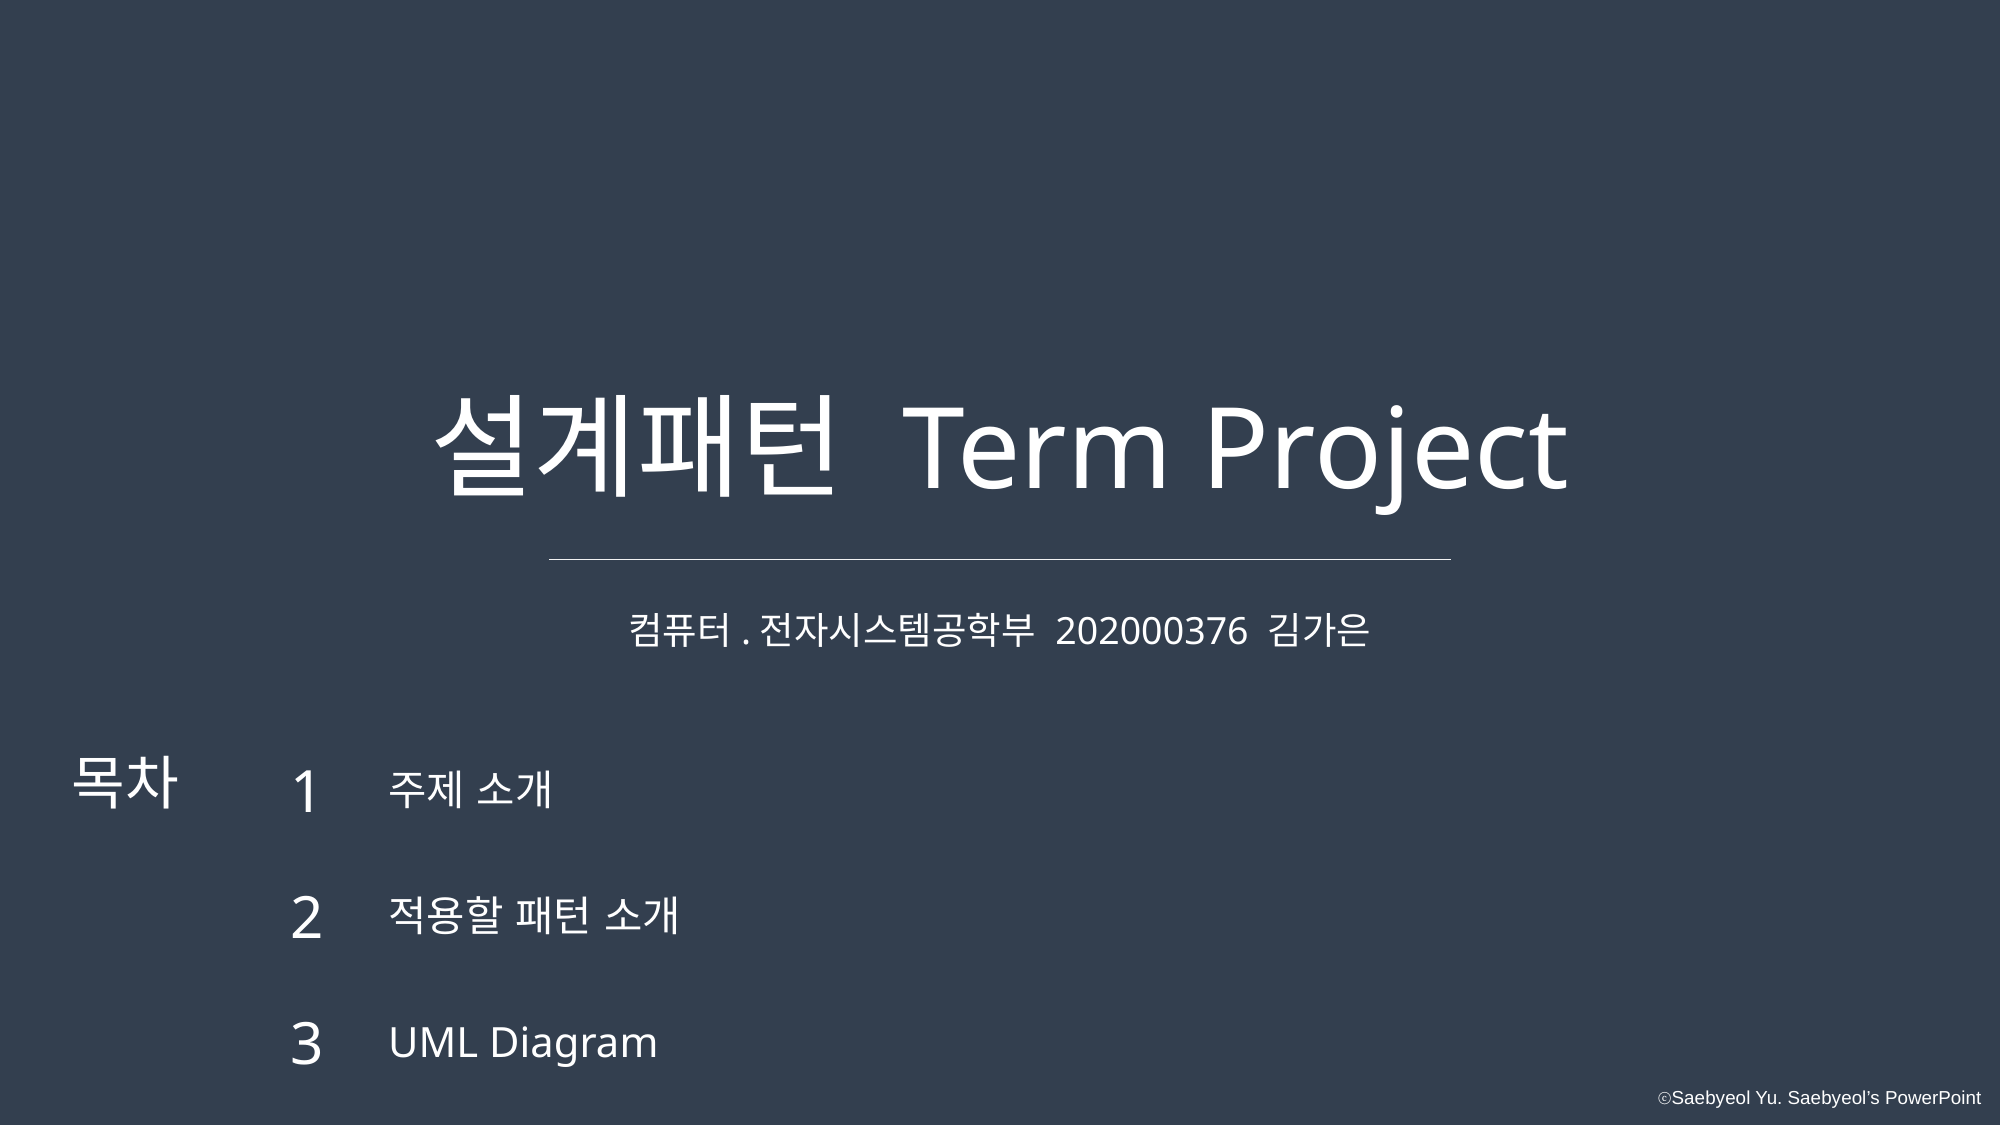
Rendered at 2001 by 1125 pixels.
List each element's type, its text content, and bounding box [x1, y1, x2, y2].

text_box 설계패턴 Term Project [415, 368, 1585, 519]
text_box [274, 746, 1001, 833]
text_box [274, 998, 1001, 1085]
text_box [274, 872, 1001, 959]
text_box 컴퓨터.전자시스템공학부 202000376 김가은 [613, 600, 1386, 660]
text_box 목차 [56, 738, 194, 824]
